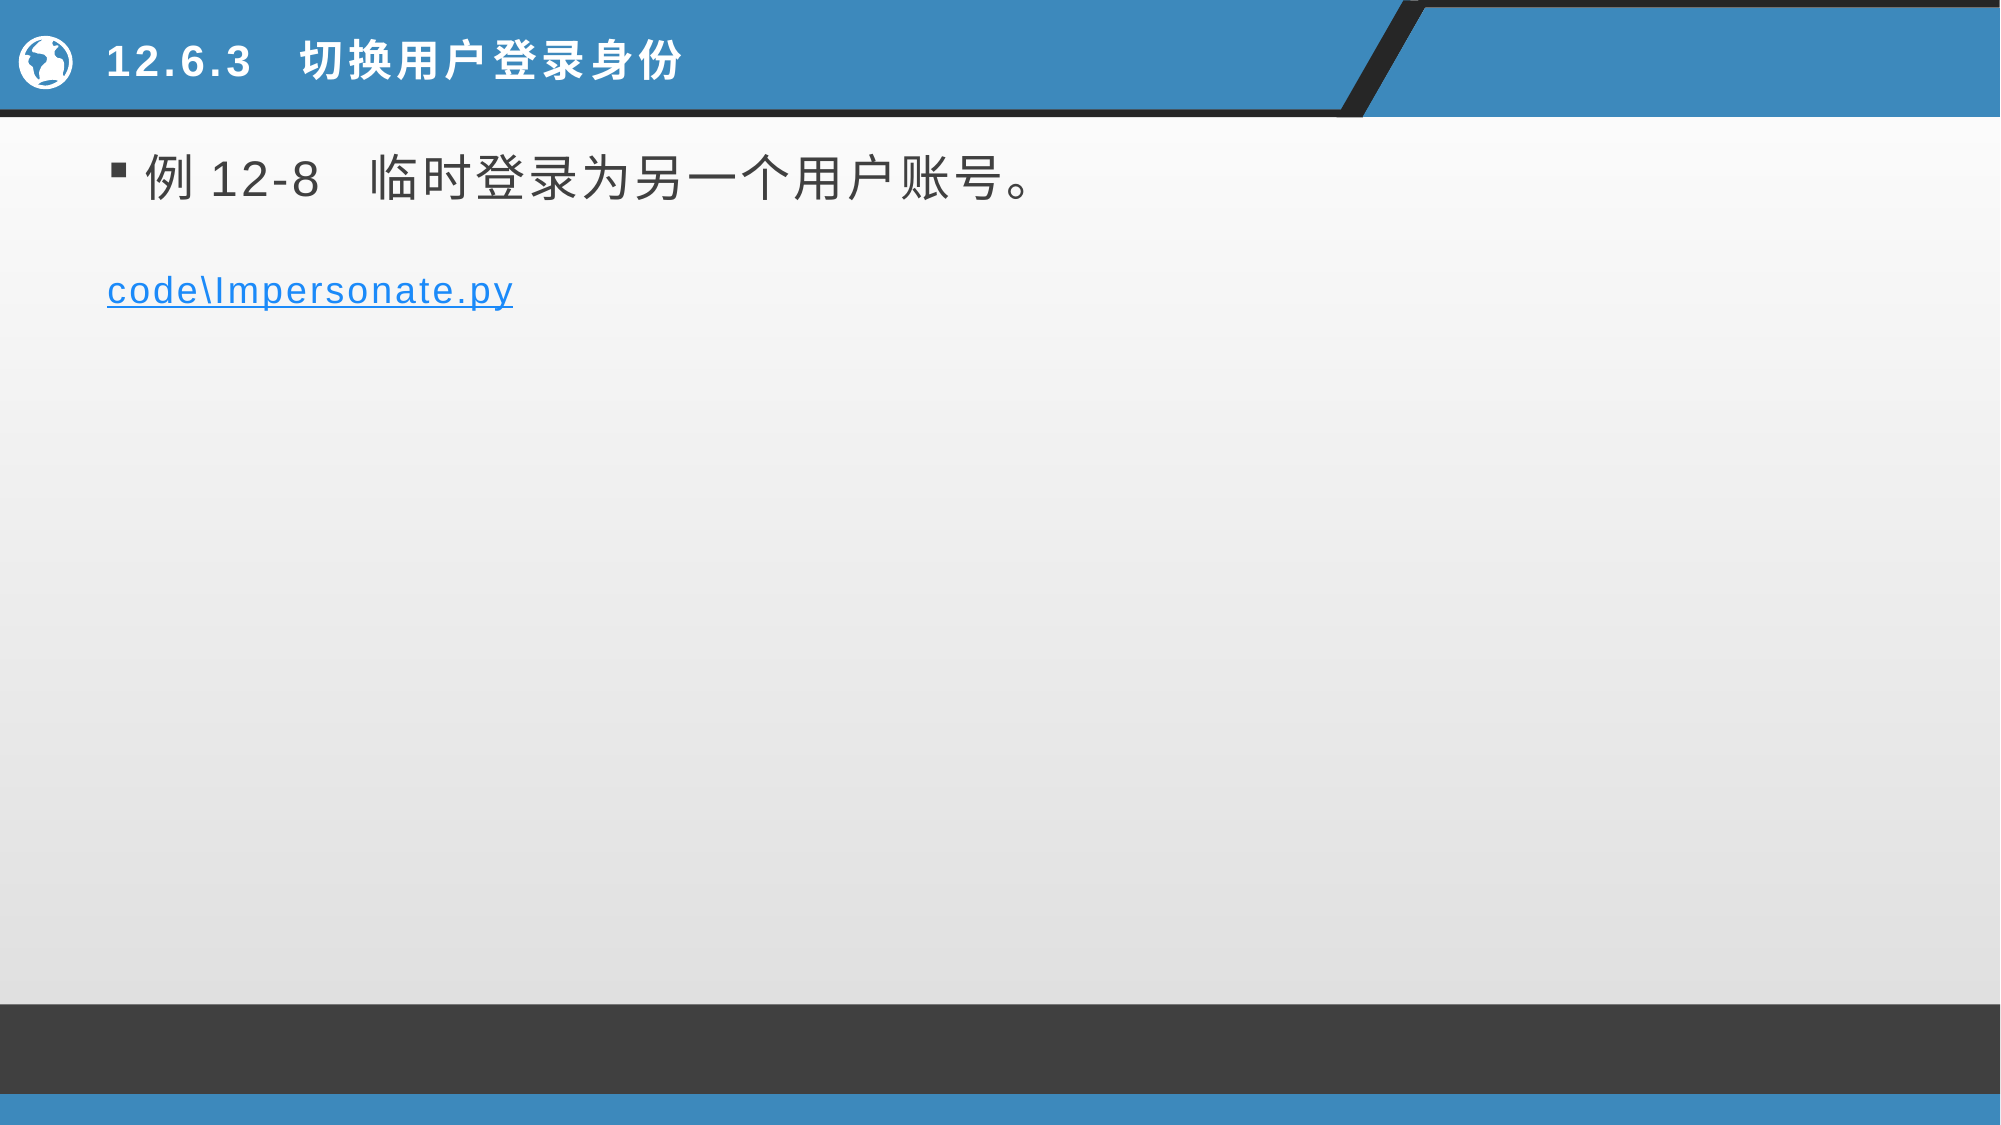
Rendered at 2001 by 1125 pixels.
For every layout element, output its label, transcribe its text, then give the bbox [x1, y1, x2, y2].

title 12.6.3 切换用户登录身份 [90, 24, 977, 93]
list 例12-8 临时登录为另一个用户账号。 code\Impersonate.py [90, 146, 1921, 976]
